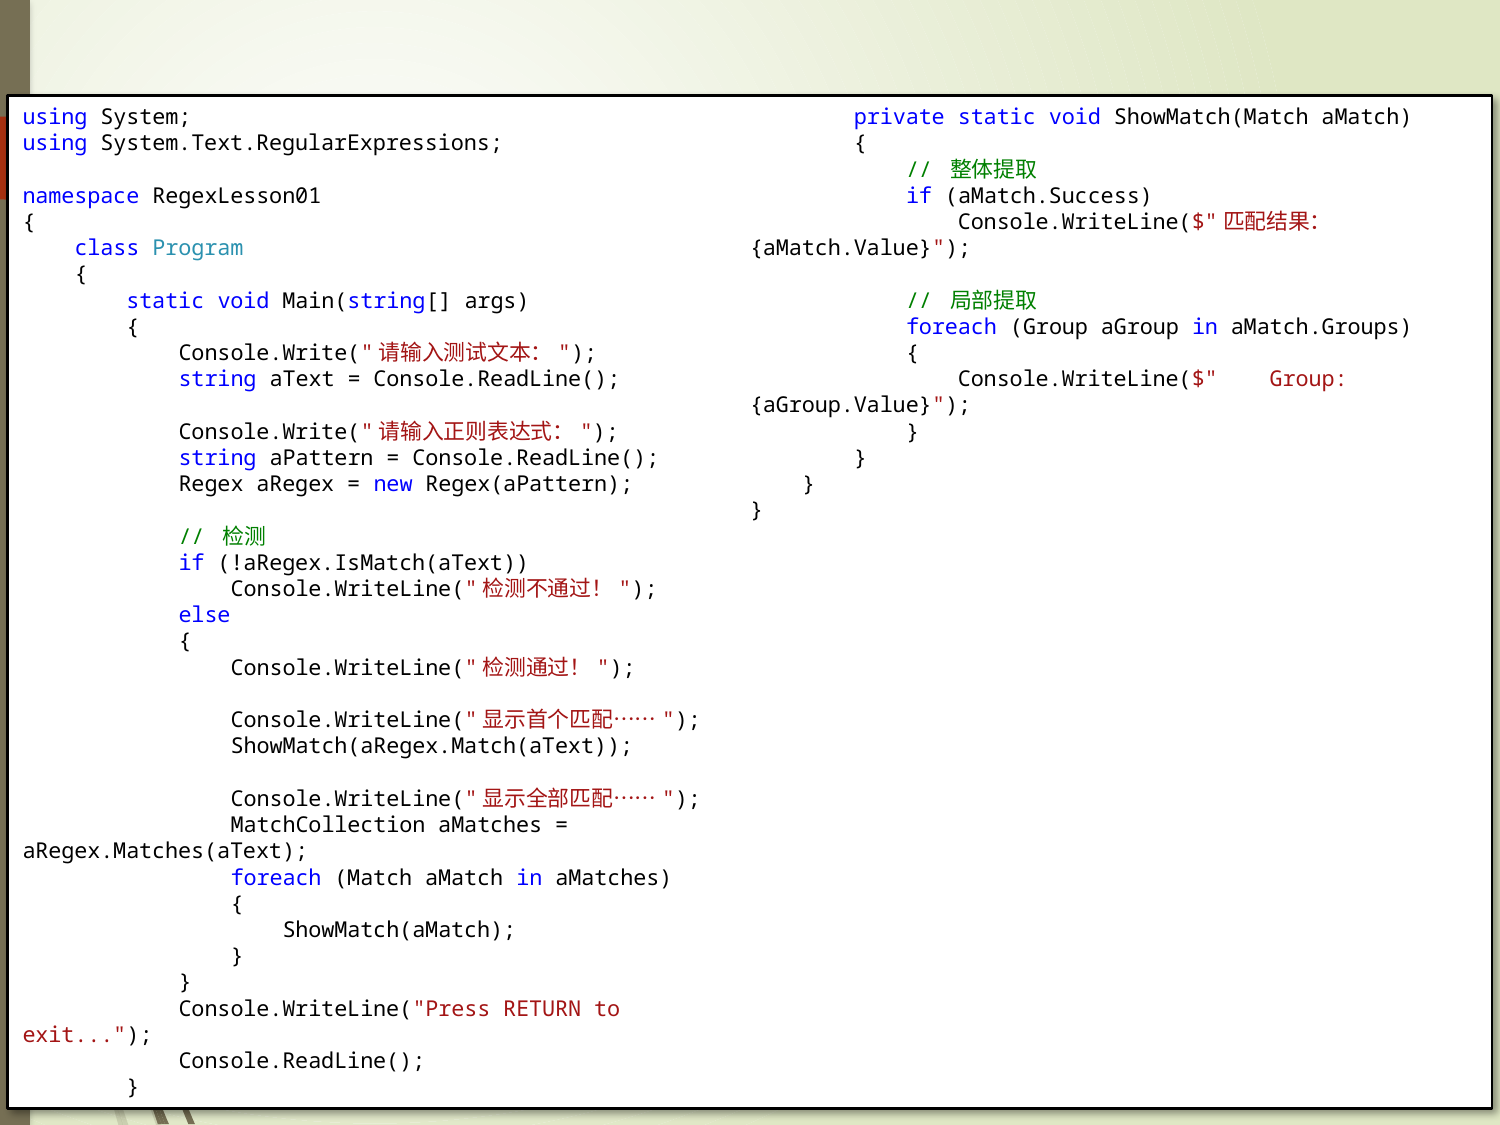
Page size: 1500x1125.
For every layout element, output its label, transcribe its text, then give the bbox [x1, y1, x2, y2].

text_box using System; using System.Text.RegularExpressions; namespace RegexLesson01 { class Program { static void Main(string[] args) { Console.Write("请输入测试文本："); string aText = Console.ReadLine(); Console.Write("请输入正则表达式："); string aPattern = Console.ReadLine(); Regex aRegex = new Regex(aPattern); // 检测 if (!aRegex.IsMatch(aText)) Console.WriteLine("检测不通过！"); else { Console.WriteLine("检测通过！"); Console.WriteLine("显示首个匹配……"); ShowMatch(aRegex.Match(aText)); Console.WriteLine("显示全部匹配……"); MatchCollection aMatches = aRegex.Matches(aText); foreach (Match aMatch in aMatches) { ShowMatch(aMatch); } } Console.WriteLine("Press RETURN to exit..."); Console.ReadLine(); } private static void ShowMatch(Match aMatch) { // 整体提取 if (aMatch.Success) Console.WriteLine($"匹配结果：{aMatch.Value}"); // 局部提取 foreach (Group aGroup in aMatch.Groups) { Console.WriteLine($" Group: {aGroup.Value}"); } } } } [6, 94, 1493, 1110]
